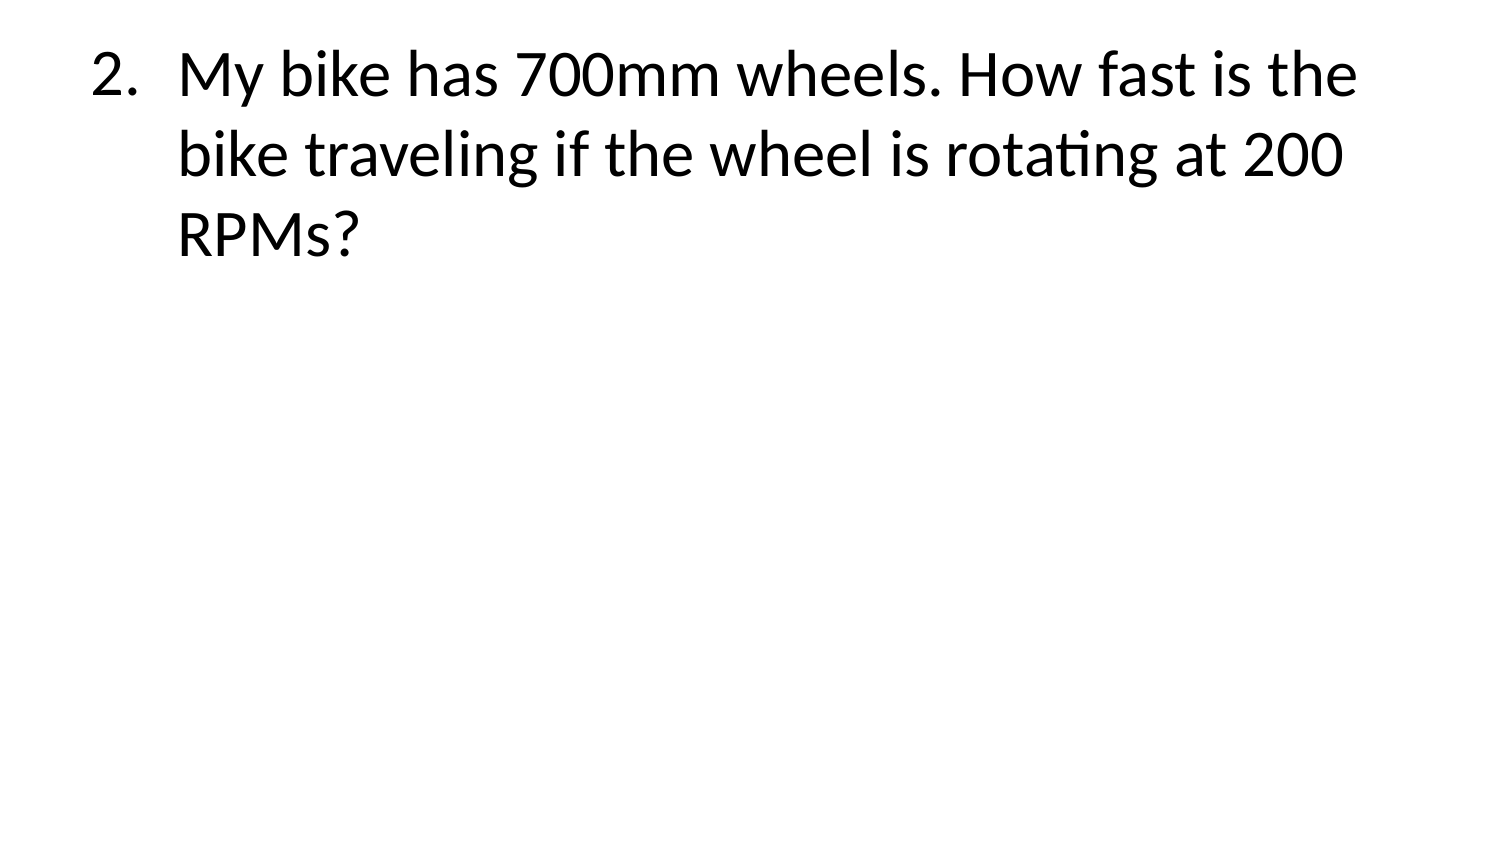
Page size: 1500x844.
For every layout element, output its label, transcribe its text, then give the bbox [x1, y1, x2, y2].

text_box 2. [75, 21, 156, 117]
list My bike has 700mm wheels. How fast is the bike traveling if the wheel is rotating at 200 RPMs? [162, 21, 1413, 285]
